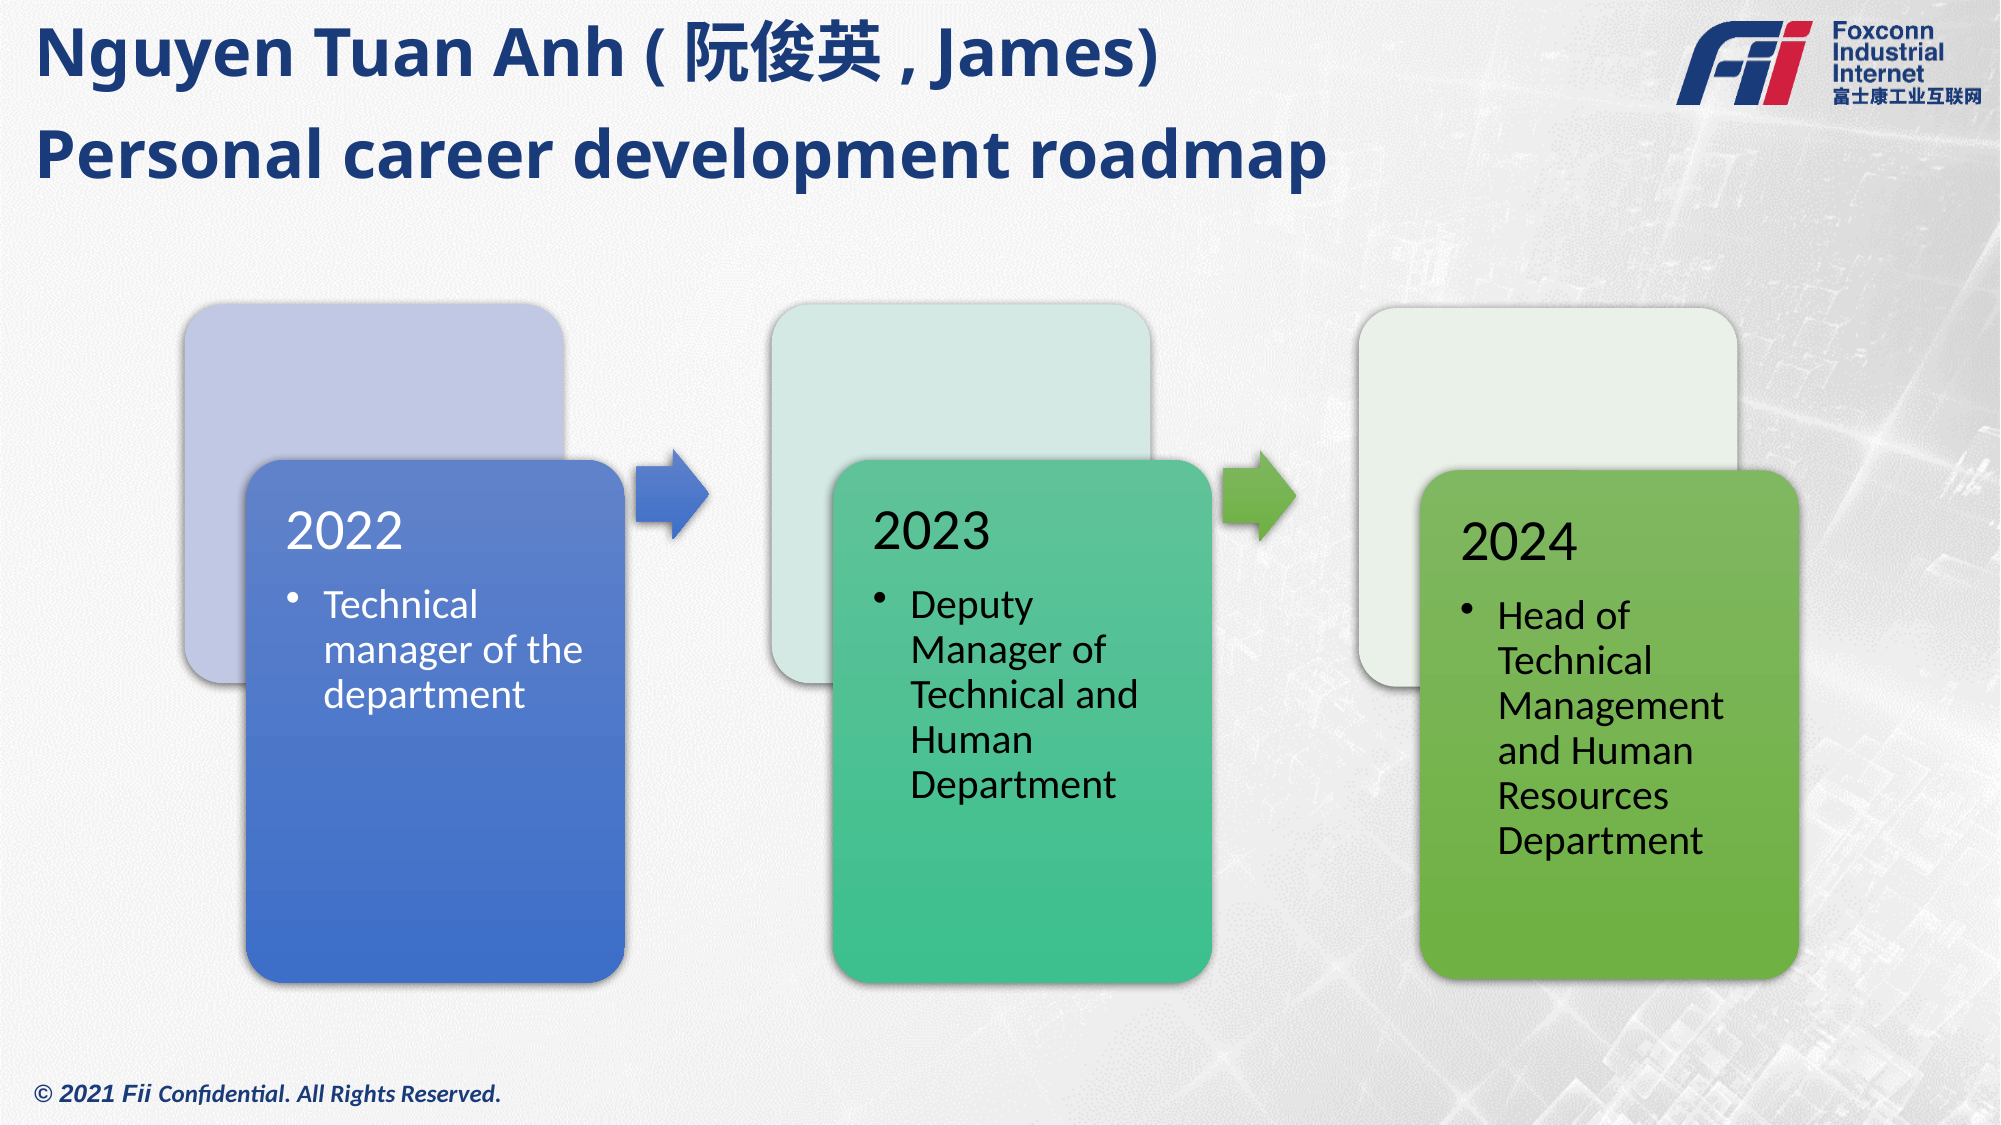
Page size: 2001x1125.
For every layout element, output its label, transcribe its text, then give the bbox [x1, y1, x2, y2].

picture [0, 0, 2000, 1125]
text_box Nguyen Tuan Anh (阮俊英, James) [19, 3, 1593, 106]
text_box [183, 178, 1800, 1109]
text_box Personal career development roadmap [19, 106, 1593, 209]
